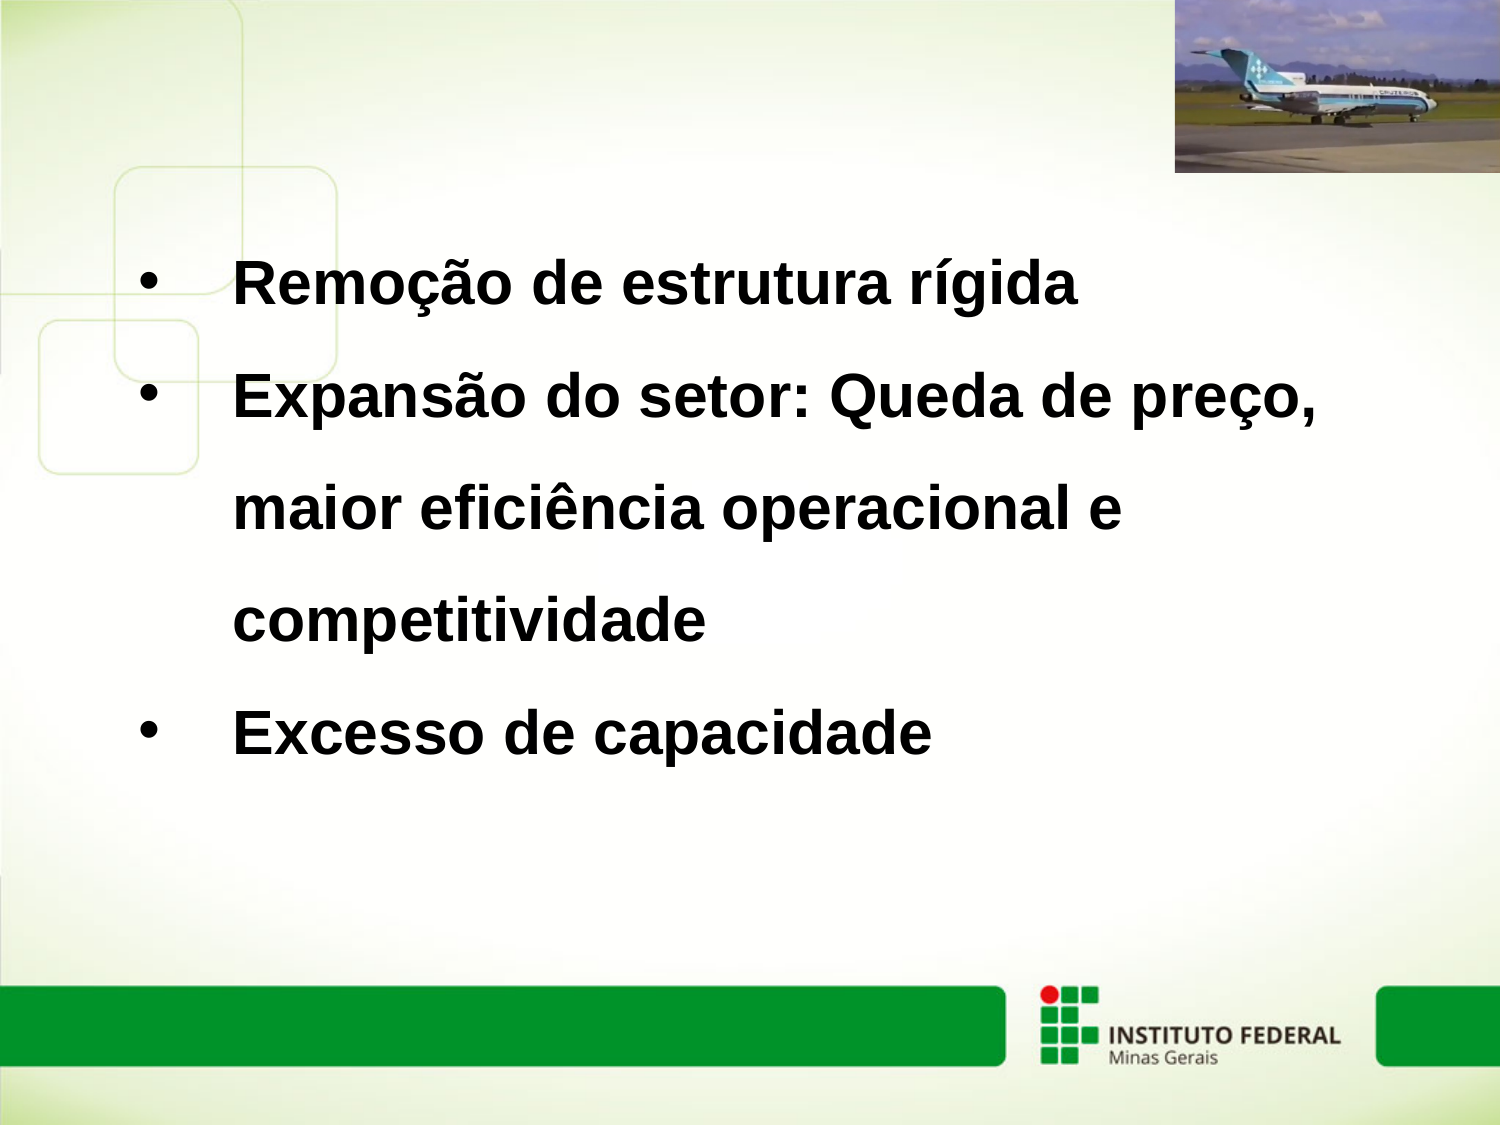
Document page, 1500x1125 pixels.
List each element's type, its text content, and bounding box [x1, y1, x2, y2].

text_box Remoção de estrutura rígida Expansão do setor: Queda de preço, maior eficiência operacional e competitividade Excesso de capacidade [123, 125, 1412, 846]
picture [0, 0, 1500, 1125]
